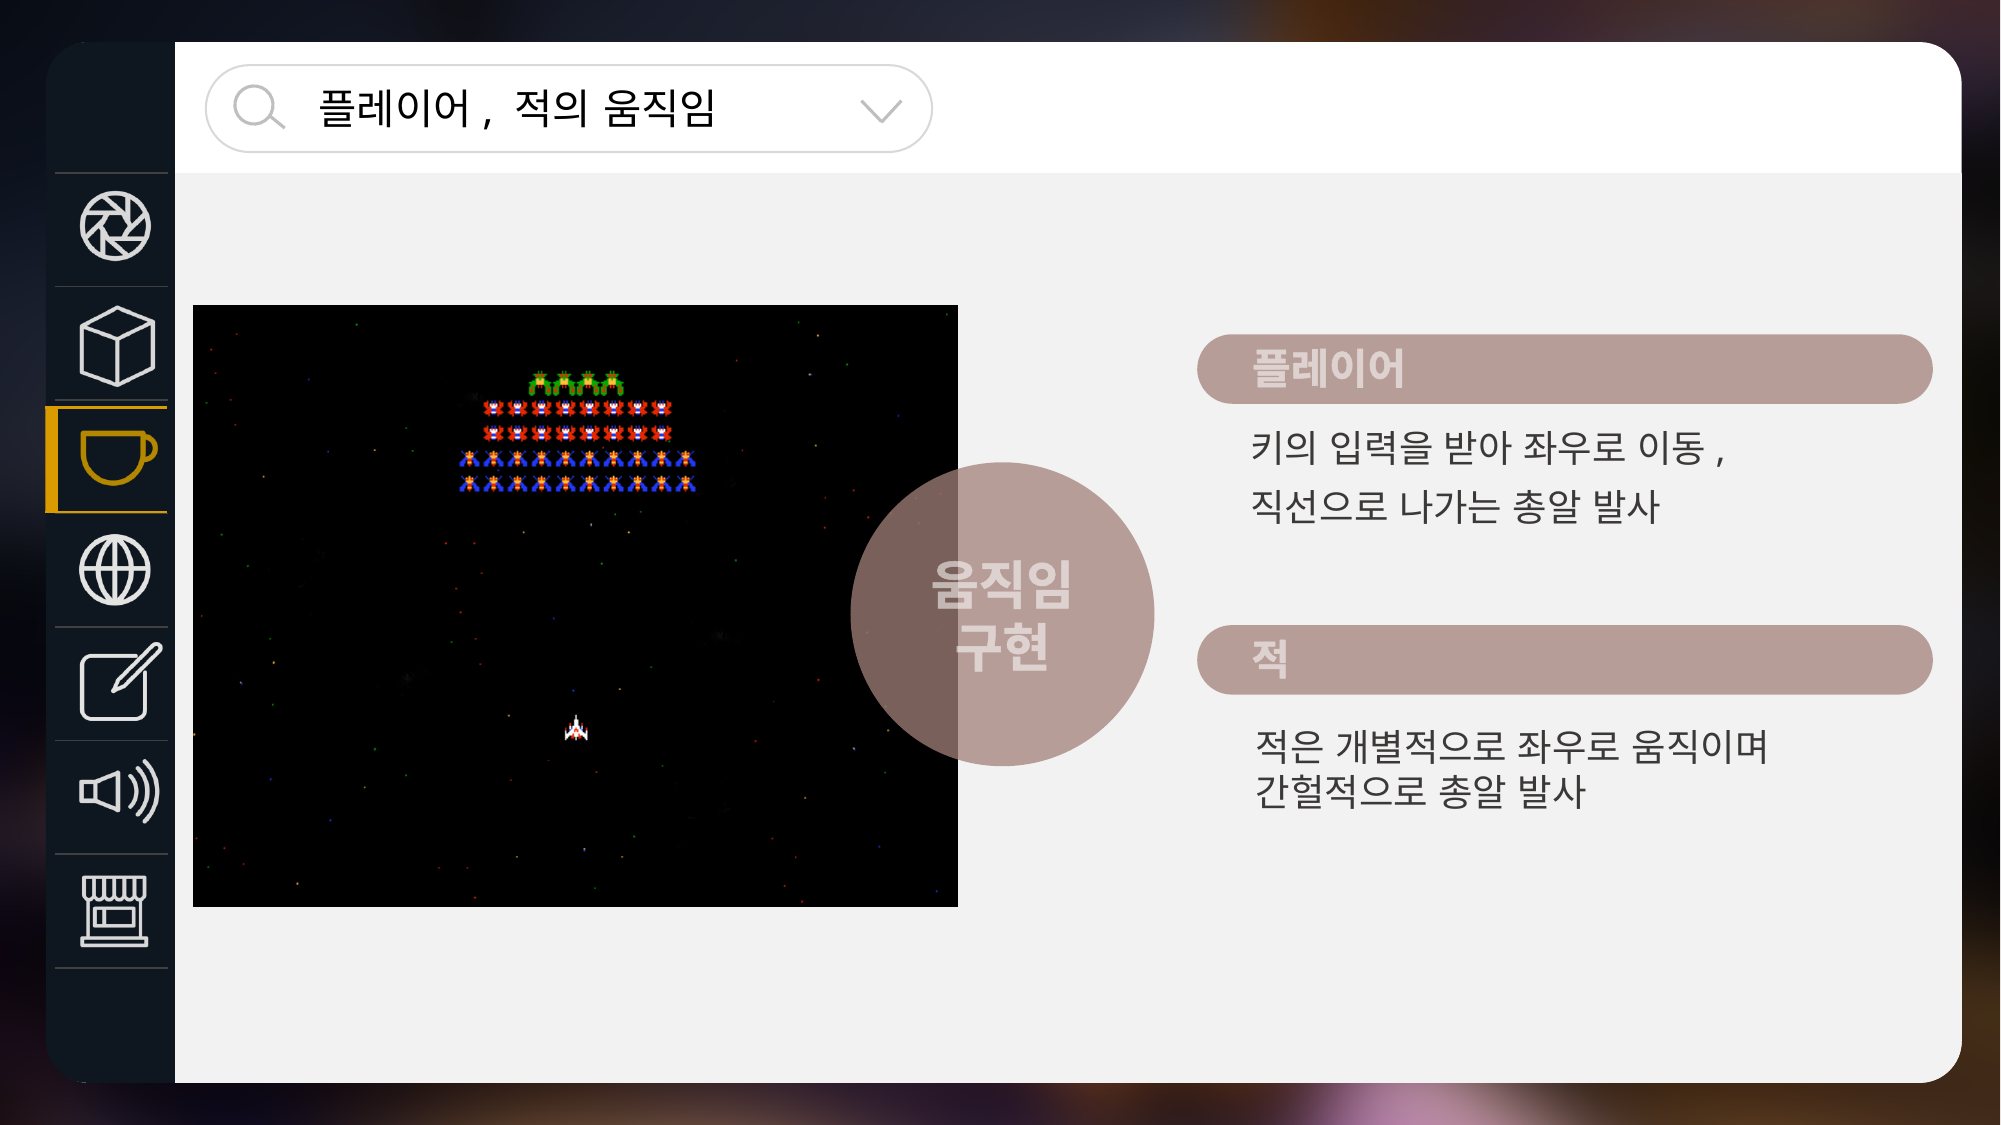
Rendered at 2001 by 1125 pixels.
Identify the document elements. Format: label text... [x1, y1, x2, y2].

text_box 움직임 구현 [958, 544, 1154, 685]
text_box 플레이어, 적의 움직임 [303, 75, 734, 140]
text_box 키의 입력을 받아 좌우로 이동, 직선으로 나가는 총알 발사 [1235, 405, 1856, 536]
text_box [1196, 624, 1935, 696]
text_box [958, 685, 1139, 768]
text_box 적은 개별적으로 좌우로 움직이며 간헐적으로 총알 발사 [1240, 716, 1786, 821]
text_box [1196, 333, 1935, 405]
text_box 플레이어 [1237, 334, 1422, 400]
text_box [958, 461, 1139, 544]
picture [0, 0, 2001, 1125]
text_box 적 [1236, 625, 1305, 691]
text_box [45, 407, 167, 513]
